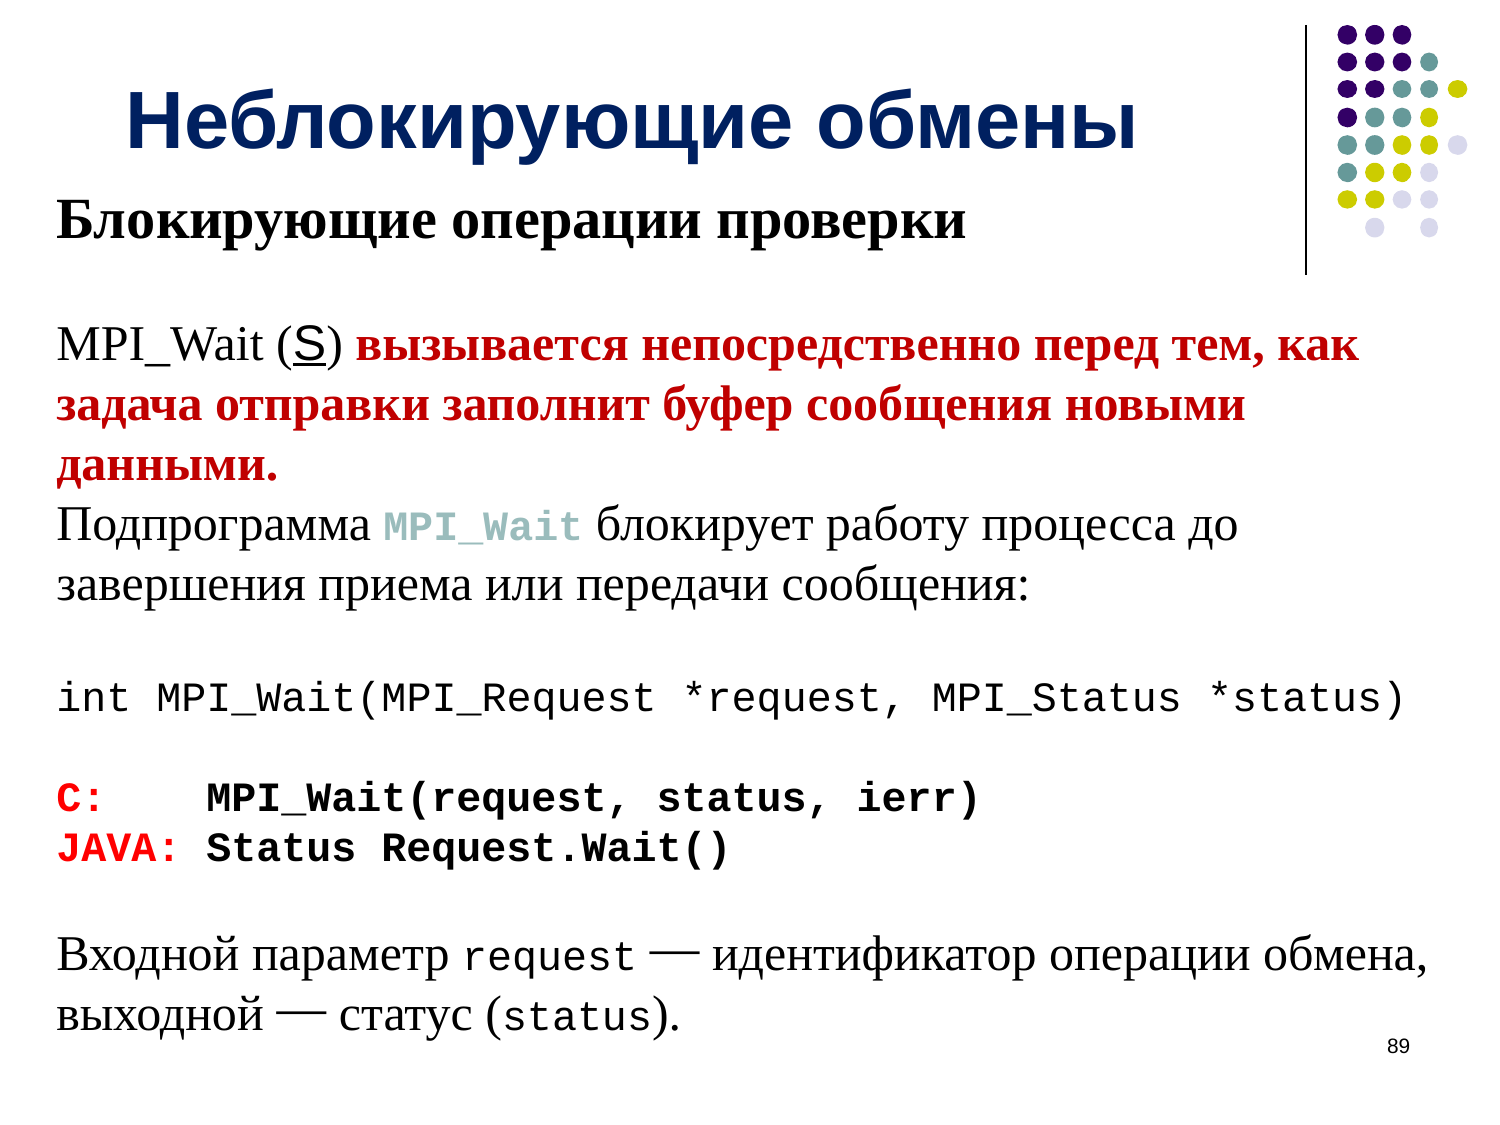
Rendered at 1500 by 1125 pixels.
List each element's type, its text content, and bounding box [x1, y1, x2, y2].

text_box Блокирующие операции проверки MPI_Wait (S) вызывается непосредственно перед тем, как задача отправки заполнит буфер сообщения новыми данными. Подпрограмма MPI_Wait блокирует работу процесса до завершения приема или передачи сообщения: int MPI_Wait(MPI_Request *request, MPI_Status *status) C: MPI_Wait(request, status, ierr) JAVA: Status Request.Wait() Входной параметр request ⎯ идентификатор операции обмена, выходной ⎯ статус (status). [41, 172, 1480, 1048]
title Неблокирующие обмены [110, 41, 1392, 173]
text_box ‹#› [1074, 1048, 1425, 1100]
